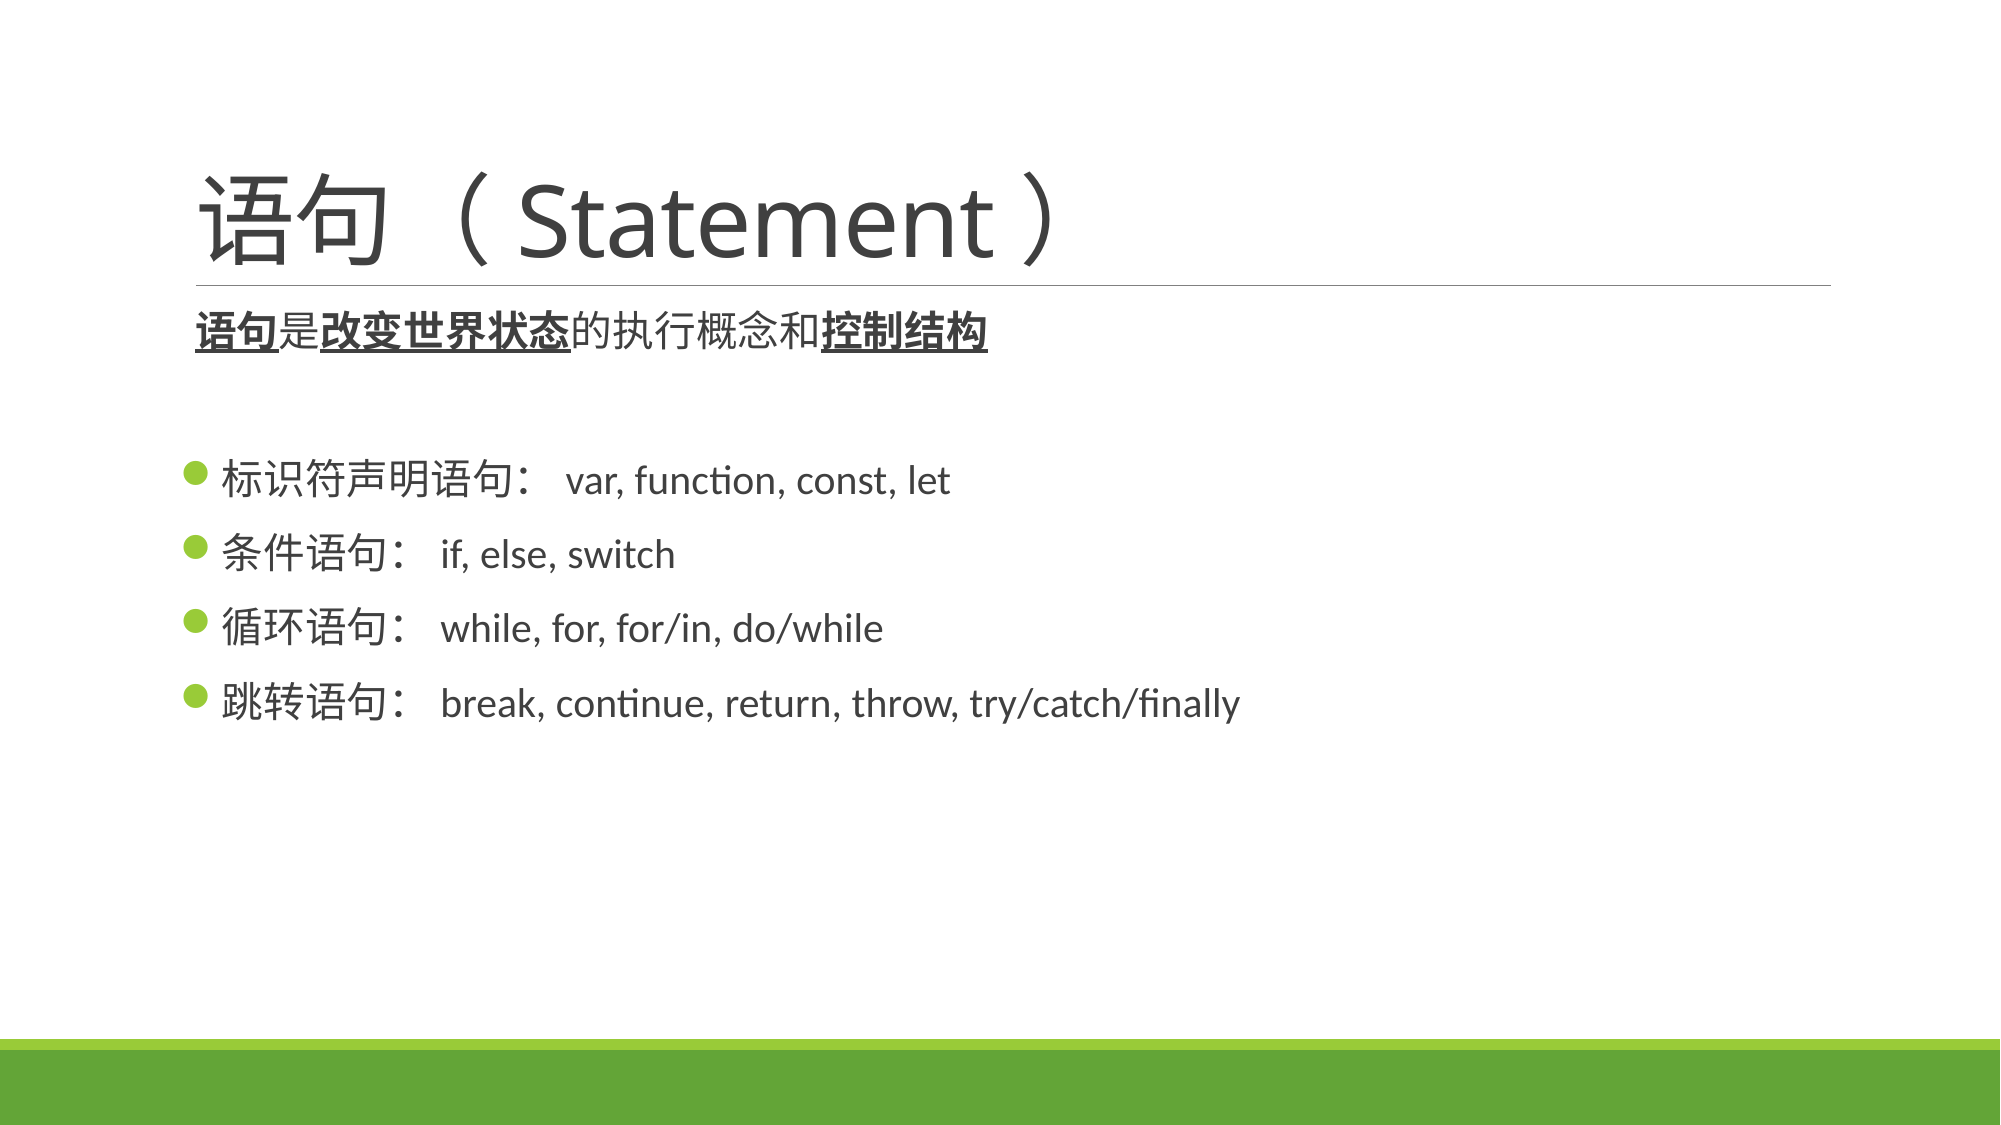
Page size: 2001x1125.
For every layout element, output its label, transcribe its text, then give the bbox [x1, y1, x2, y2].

title 语句（Statement） [180, 47, 1830, 285]
list 语句是改变世界状态的执行概念和控制结构 标识符声明语句：var, function, const, let 条件语句：if, else, switch 循环语句：while, for, for/in, do/while 跳转语句：break, continue, return, throw, try/catch/finally [180, 302, 1830, 963]
